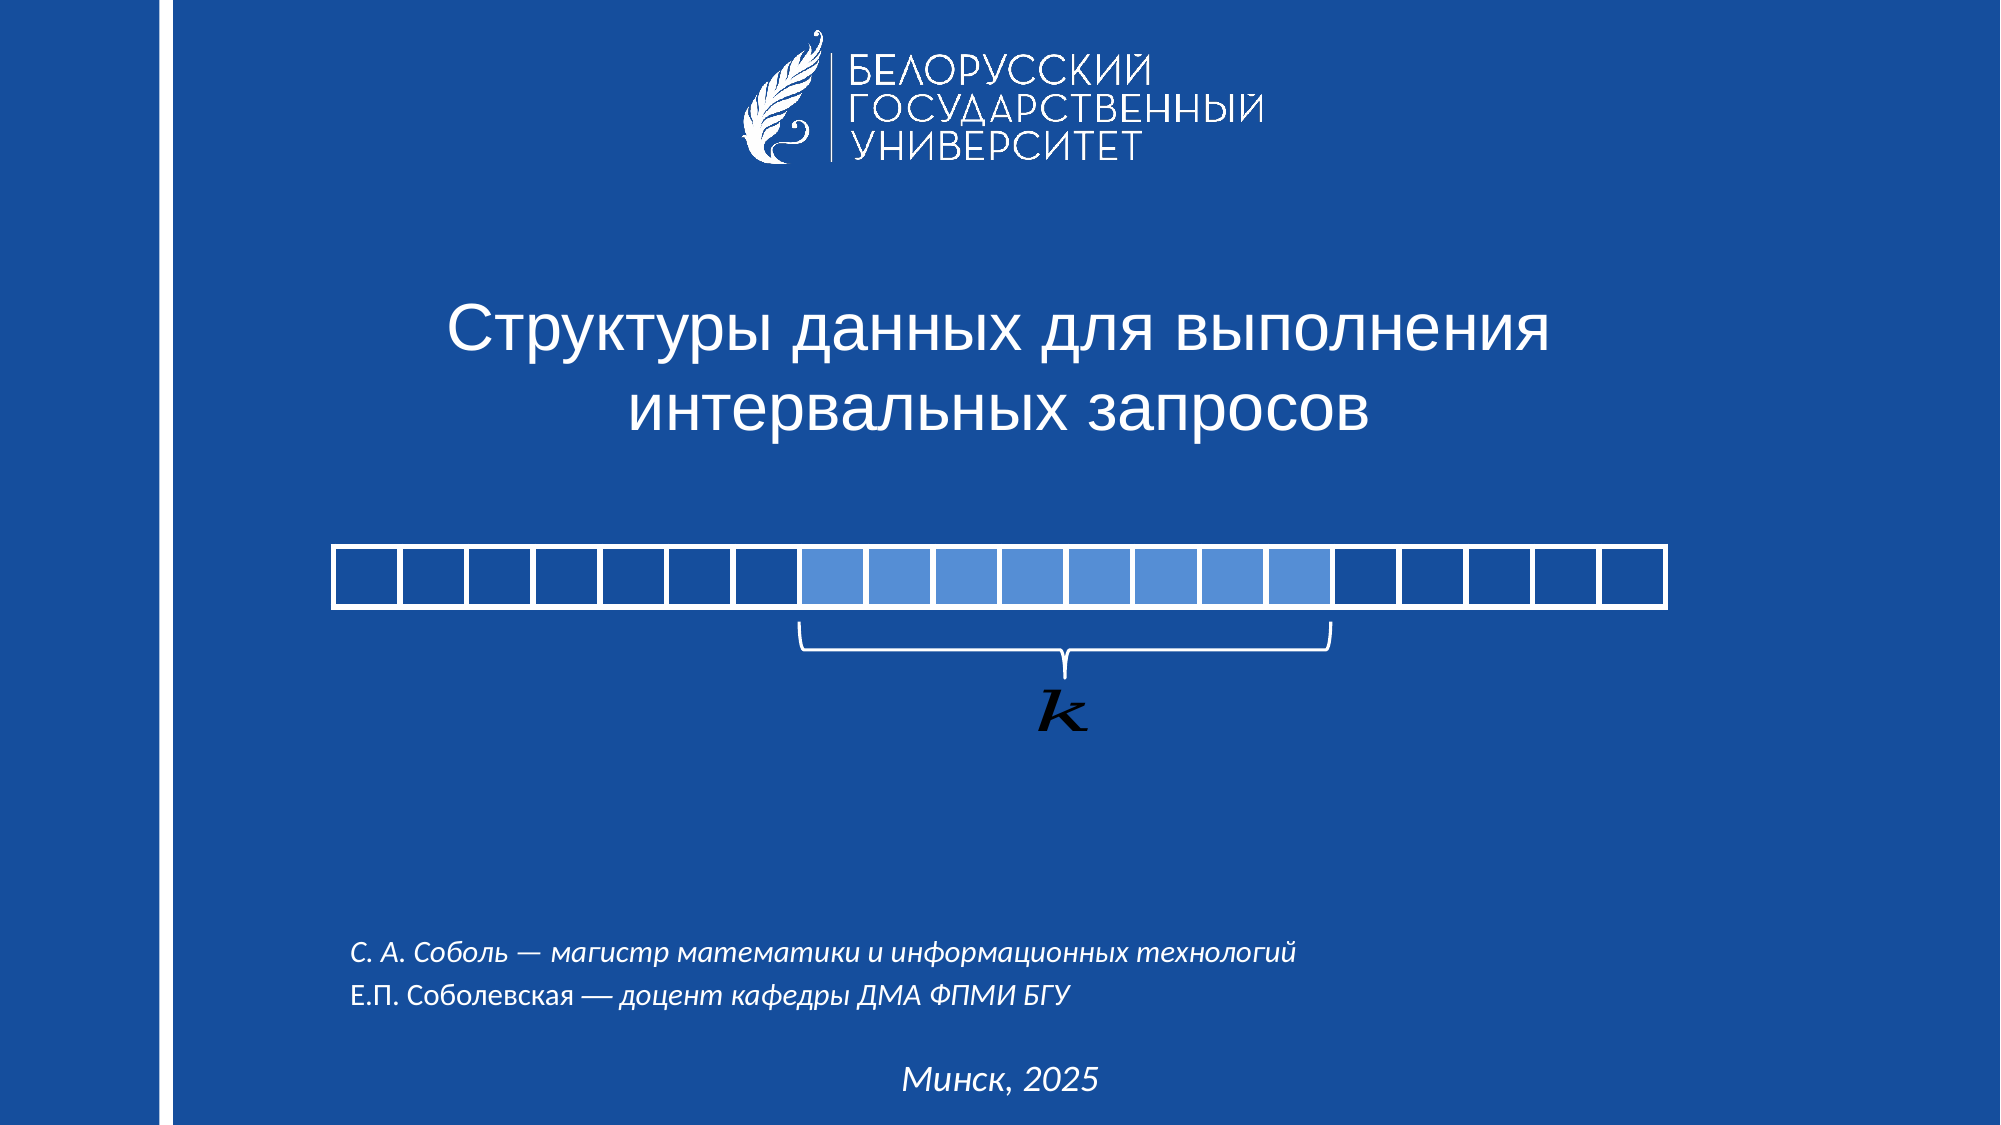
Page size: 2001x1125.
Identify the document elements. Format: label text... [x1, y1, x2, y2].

table_header [1335, 549, 1396, 604]
table_header [469, 549, 530, 604]
picture [740, 30, 1262, 151]
table_header [1602, 549, 1663, 604]
table_header [1535, 549, 1596, 604]
table_header [1002, 549, 1063, 604]
table_header [1202, 549, 1263, 604]
table_header [1402, 549, 1463, 604]
table_header [603, 549, 664, 604]
table_header [669, 549, 730, 604]
text_box [798, 621, 1332, 679]
subtitle С. А. Соболь — магистр математики и информационных технологий Е.П. Соболевская — доцент кафедры ДМА ФПМИ БГУ [335, 923, 1806, 1020]
table_header [869, 549, 930, 604]
table_header [936, 549, 997, 604]
table_header [802, 549, 863, 604]
table_header [1069, 549, 1130, 604]
table_header [1135, 549, 1197, 604]
table_header [336, 549, 397, 604]
title Структуры данных для выполнения интервальных запросов [150, 151, 1850, 577]
table_header [1269, 549, 1330, 604]
table_header [1469, 549, 1530, 604]
table_header [736, 549, 797, 604]
table_header [536, 549, 597, 604]
table_header [403, 549, 464, 604]
text_box Минск, 2025 [886, 1046, 1114, 1107]
